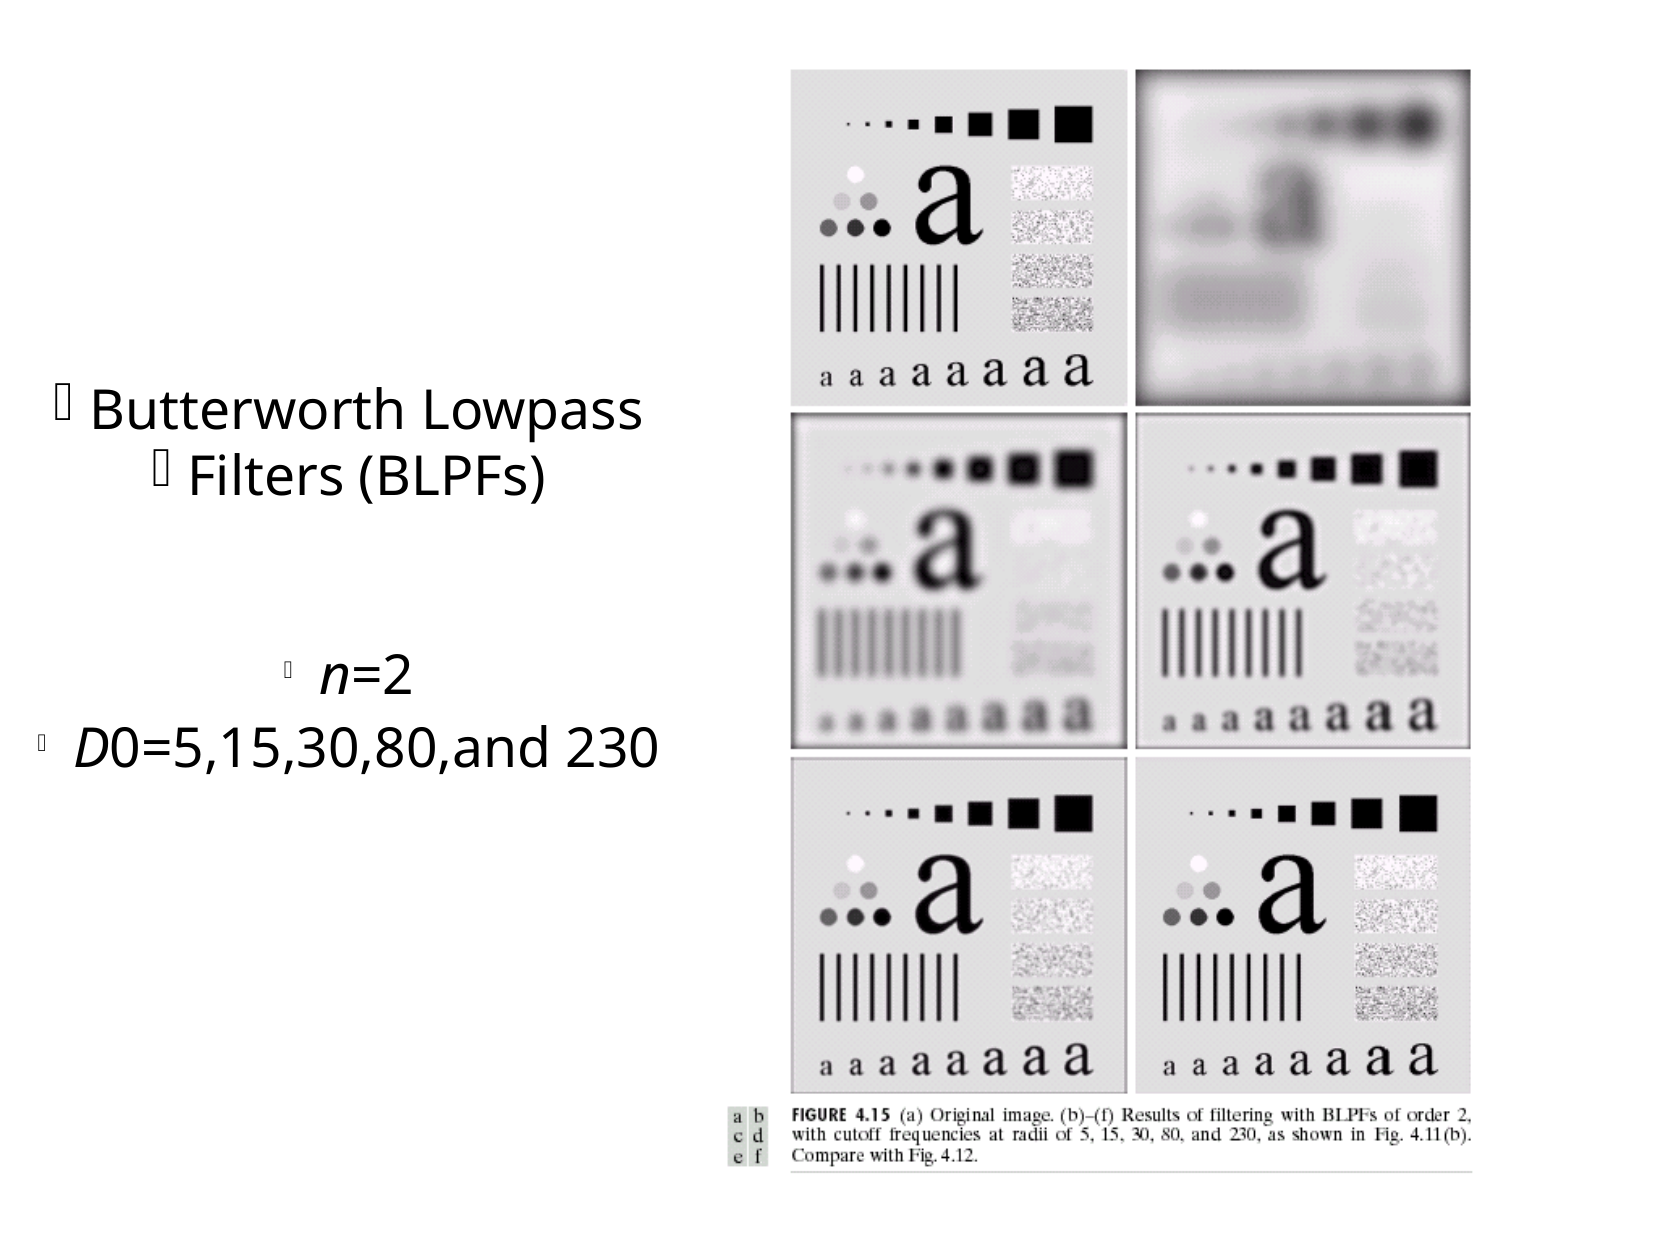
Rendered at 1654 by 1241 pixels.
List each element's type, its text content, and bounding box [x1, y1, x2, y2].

text_box Butterworth Lowpass Filters (BLPFs) n=2 D0=5,15,30,80,and 230 [33, 366, 665, 797]
picture [714, 64, 1479, 1178]
